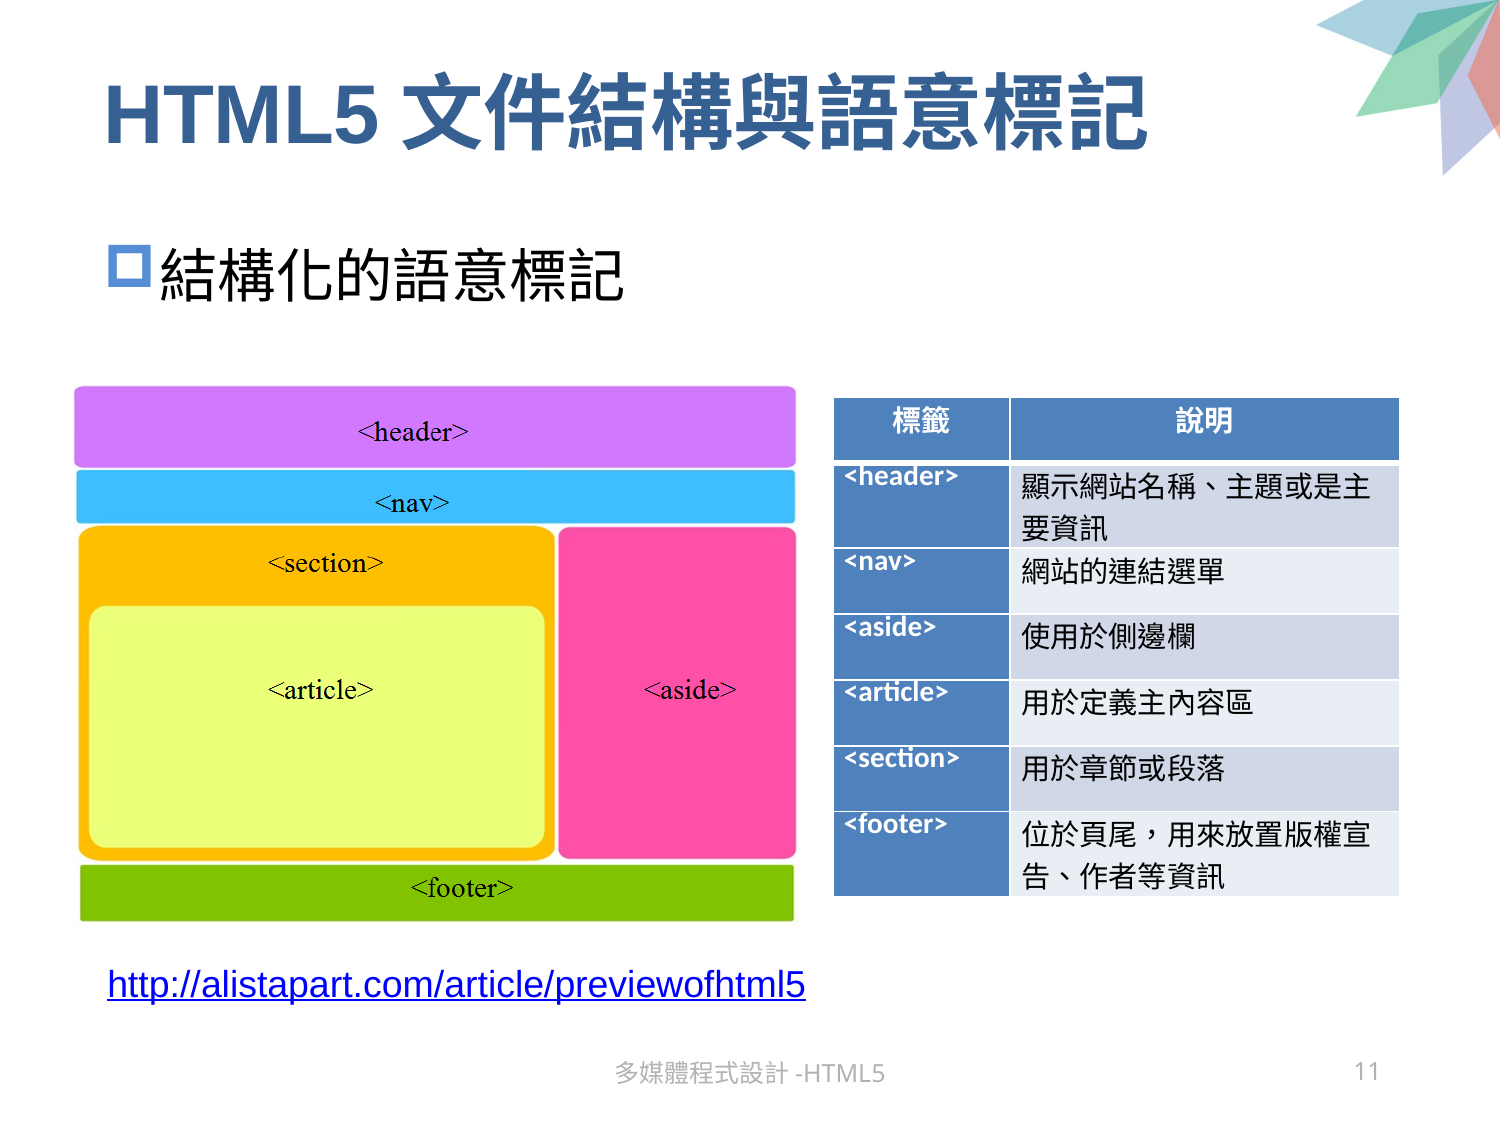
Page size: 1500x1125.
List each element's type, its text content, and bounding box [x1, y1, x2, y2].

table_cell <nav> [834, 549, 1009, 613]
table_cell <article> [834, 681, 1009, 745]
table_header 標籤 [834, 398, 1009, 460]
table_cell 用於定義主內容區 [1011, 681, 1399, 745]
table_cell <footer> [834, 812, 1009, 896]
table_cell <section> [834, 747, 1009, 811]
table_cell <header> [834, 466, 1009, 547]
slide_number 11 [1059, 1042, 1397, 1103]
picture [0, 0, 1500, 1125]
table_cell 網站的連結選單 [1011, 549, 1399, 613]
table_cell 顯示網站名稱、主題或是主要資訊 [1011, 466, 1399, 547]
table_cell 用於章節或段落 [1011, 747, 1399, 811]
table_header 說明 [1011, 398, 1399, 460]
table_cell <aside> [834, 615, 1009, 679]
table_cell 位於頁尾，用來放置版權宣告、作者等資訊 [1011, 812, 1399, 896]
text_box http://alistapart.com/article/previewofhtml5 [92, 952, 822, 1057]
table_cell 使用於側邊欄 [1011, 615, 1399, 679]
list 結構化的語意標記 [88, 231, 1397, 1024]
title HTML5文件結構與語意標記 [88, 7, 1397, 213]
footer 多媒體程式設計-HTML5 [496, 1042, 1004, 1103]
